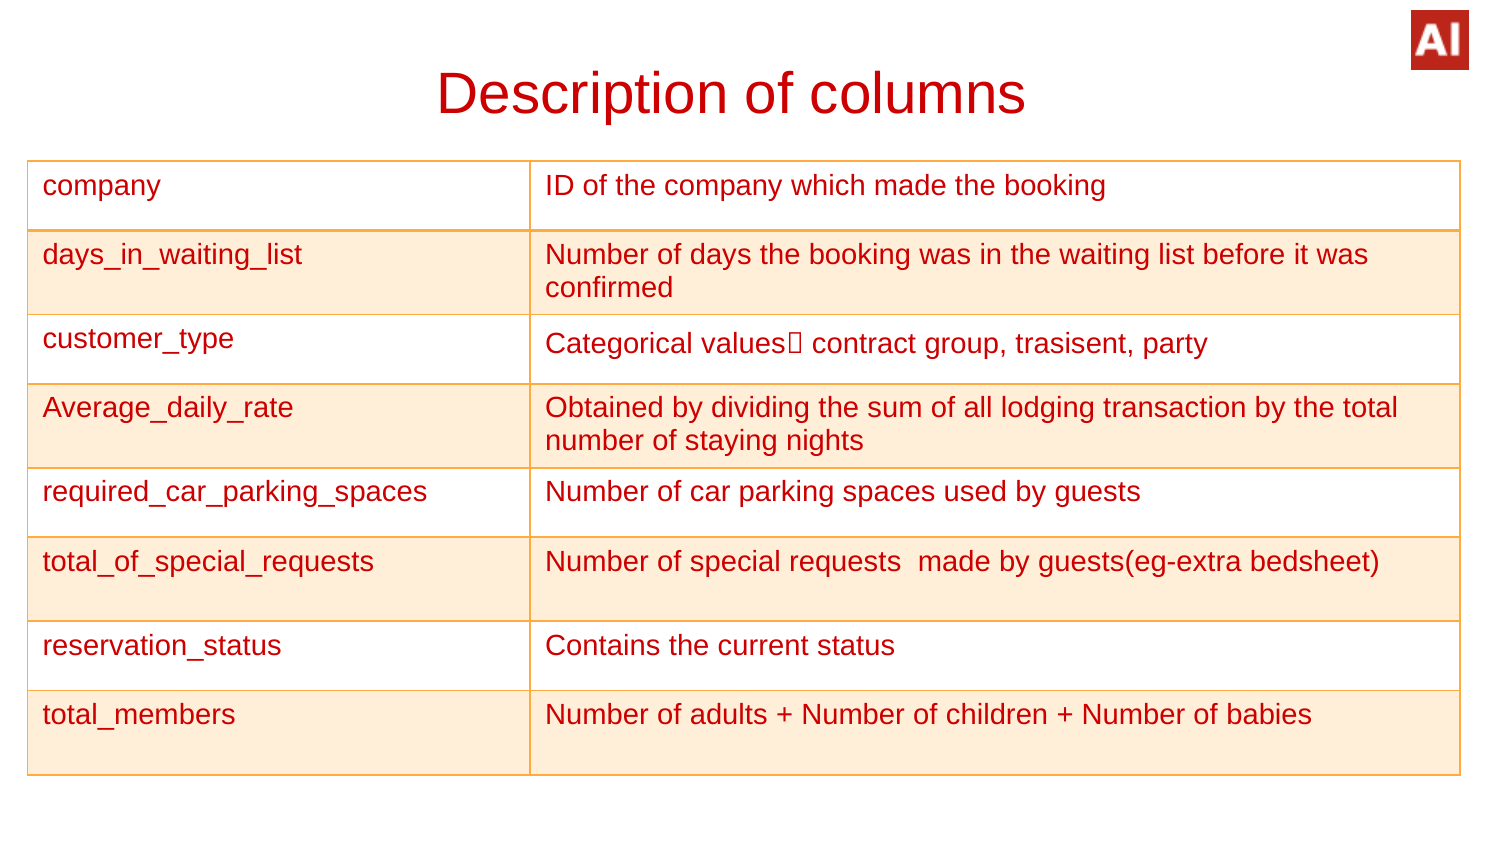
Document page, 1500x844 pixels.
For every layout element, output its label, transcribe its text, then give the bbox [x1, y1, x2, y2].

table_cell Categorical values contract group, trasisent, party [531, 315, 1459, 383]
table_cell total_of_special_requests [28, 538, 529, 620]
table_cell Obtained by dividing the sum of all lodging transaction by the total number of staying nights [531, 385, 1459, 467]
table_cell customer_type [28, 315, 529, 383]
table_cell Number of adults + Number of children + Number of babies [531, 691, 1459, 774]
table_cell Contains the current status [531, 622, 1459, 690]
picture [1449, 10, 1469, 70]
table_cell total_members [28, 691, 529, 774]
table_cell Number of days the booking was in the waiting list before it was confirmed [531, 232, 1459, 314]
table_cell days_in_waiting_list [28, 232, 529, 314]
table_header ID of the company which made the booking [531, 162, 1459, 229]
table_cell Number of special requests made by guests(eg-extra bedsheet) [531, 538, 1459, 620]
table_cell required_car_parking_spaces [28, 469, 529, 536]
table_cell reservation_status [28, 622, 529, 690]
table_cell Average_daily_rate [28, 385, 529, 467]
title Description of columns [16, 8, 1449, 141]
table_header company [28, 162, 529, 229]
table_cell Number of car parking spaces used by guests [531, 469, 1459, 536]
